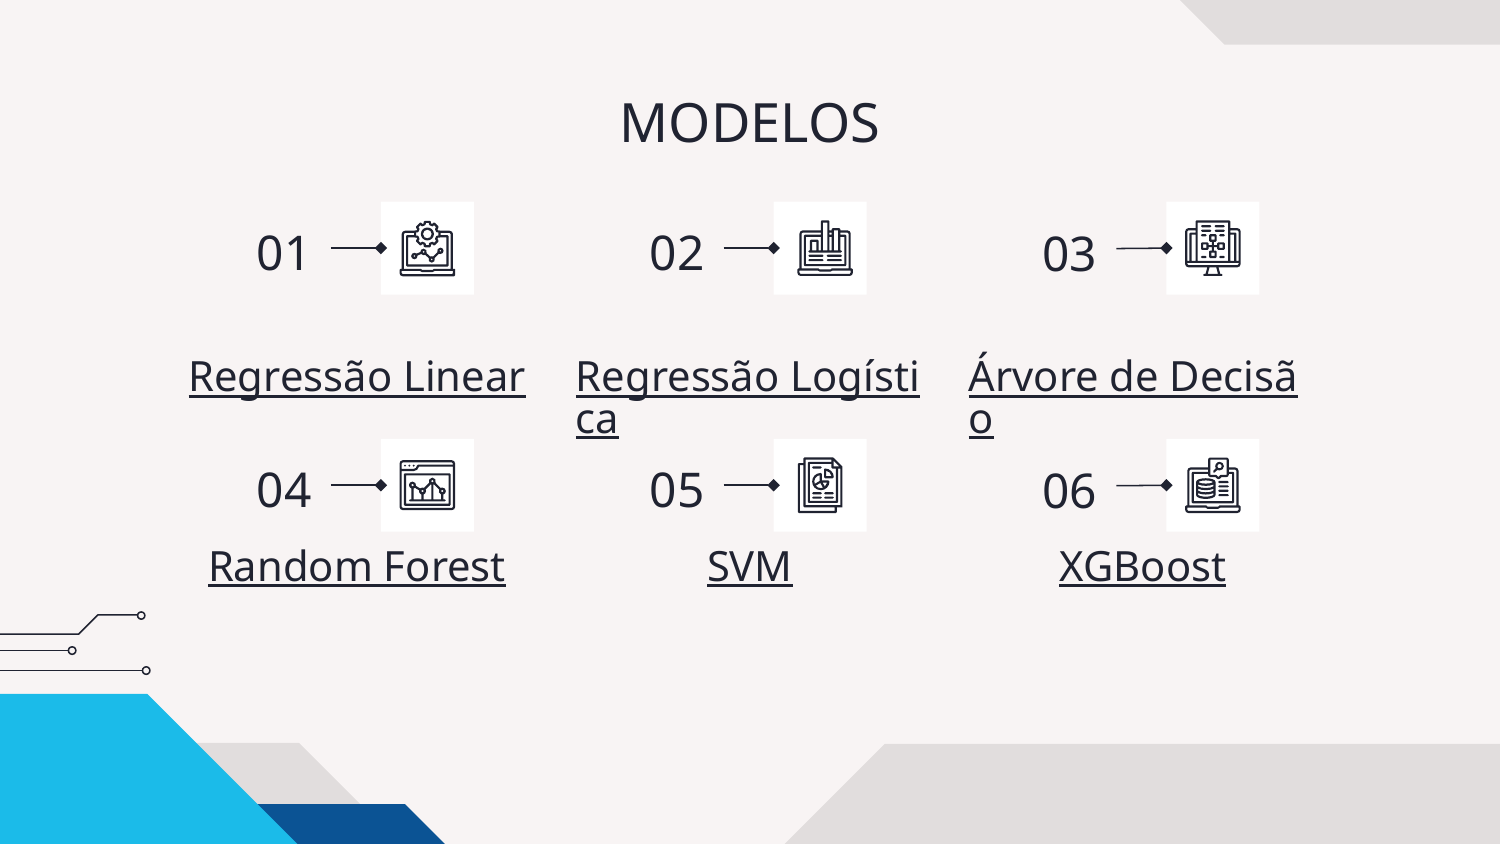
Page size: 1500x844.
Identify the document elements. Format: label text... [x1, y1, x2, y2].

title 05 [630, 438, 724, 532]
text_box [1166, 438, 1260, 532]
title MODELOS [118, 72, 1382, 167]
subtitle Árvore de Decisão [953, 294, 1332, 422]
subtitle Regressão Linear [168, 294, 547, 422]
subtitle XGBoost [953, 531, 1332, 612]
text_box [797, 457, 843, 514]
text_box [399, 220, 456, 277]
subtitle SVM [560, 531, 940, 612]
title 04 [237, 438, 331, 532]
title 02 [630, 201, 724, 295]
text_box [1184, 457, 1241, 514]
text_box [380, 438, 474, 532]
subtitle Regressão Logística [560, 294, 940, 422]
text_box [1184, 220, 1241, 277]
text_box [773, 438, 867, 532]
text_box [773, 201, 867, 295]
subtitle Random Forest [168, 531, 547, 612]
title 03 [1023, 201, 1117, 296]
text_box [797, 220, 854, 277]
title 06 [1023, 438, 1117, 533]
text_box [380, 201, 474, 295]
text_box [399, 459, 456, 511]
text_box [1166, 201, 1260, 294]
title 01 [237, 201, 331, 295]
